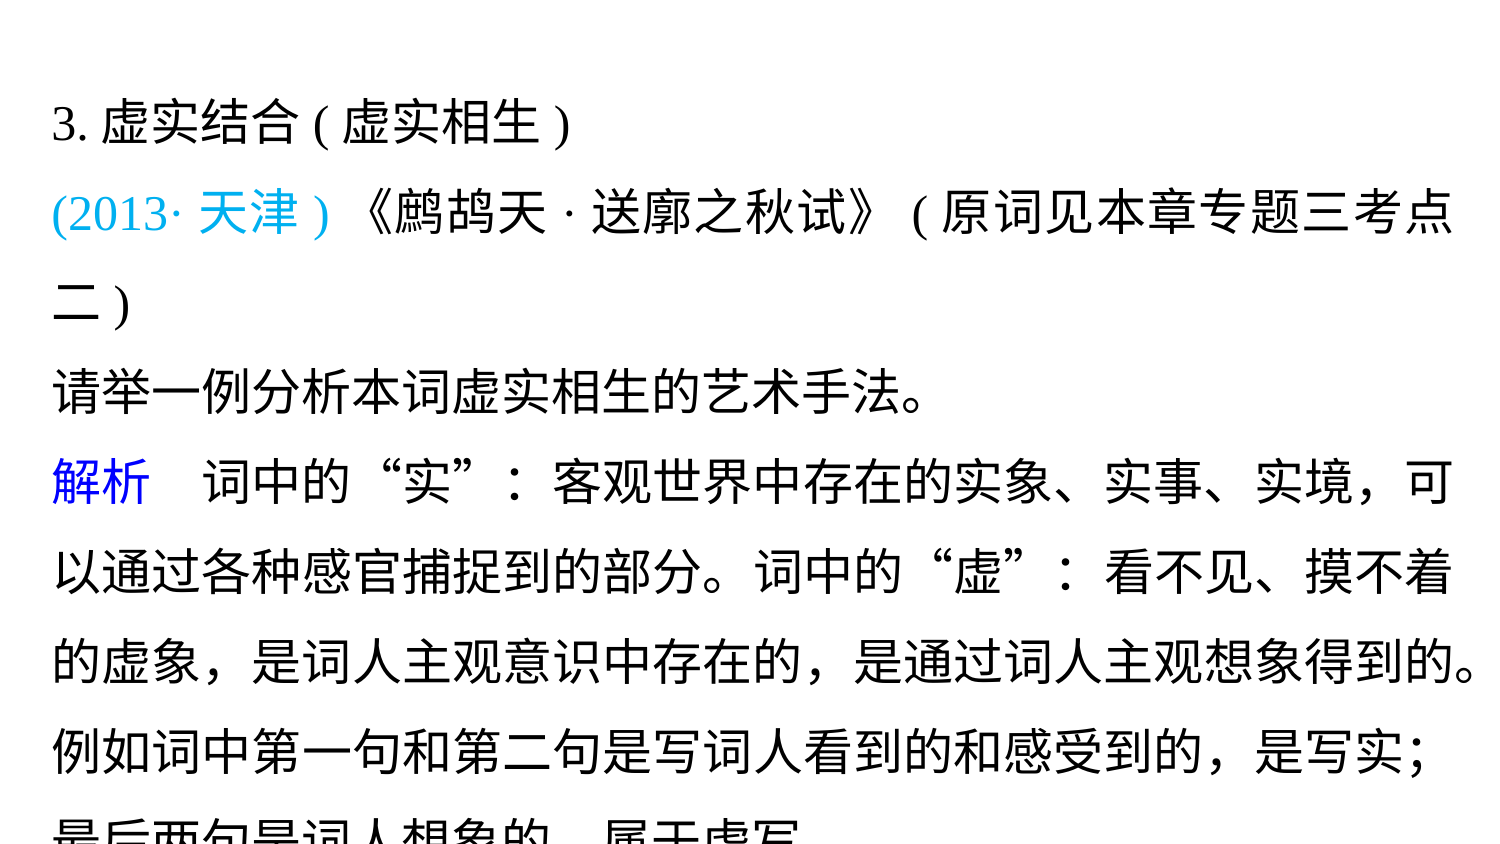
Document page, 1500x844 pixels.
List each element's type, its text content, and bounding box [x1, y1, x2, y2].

text_box 3.虚实结合(虚实相生) (2013·天津)《鹧鸪天·送廓之秋试》(原词见本章专题三考点二) 请举一例分析本词虚实相生的艺术手法。 解析 词中的“实”：客观世界中存在的实象、实事、实境，可以通过各种感官捕捉到的部分。词中的“虚”：看不见、摸不着的虚象，是词人主观意识中存在的，是通过词人主观想象得到的。例如词中第一句和第二句是写词人看到的和感受到的，是写实；最后两句是词人想象的，属于虚写。 [36, 52, 1470, 844]
